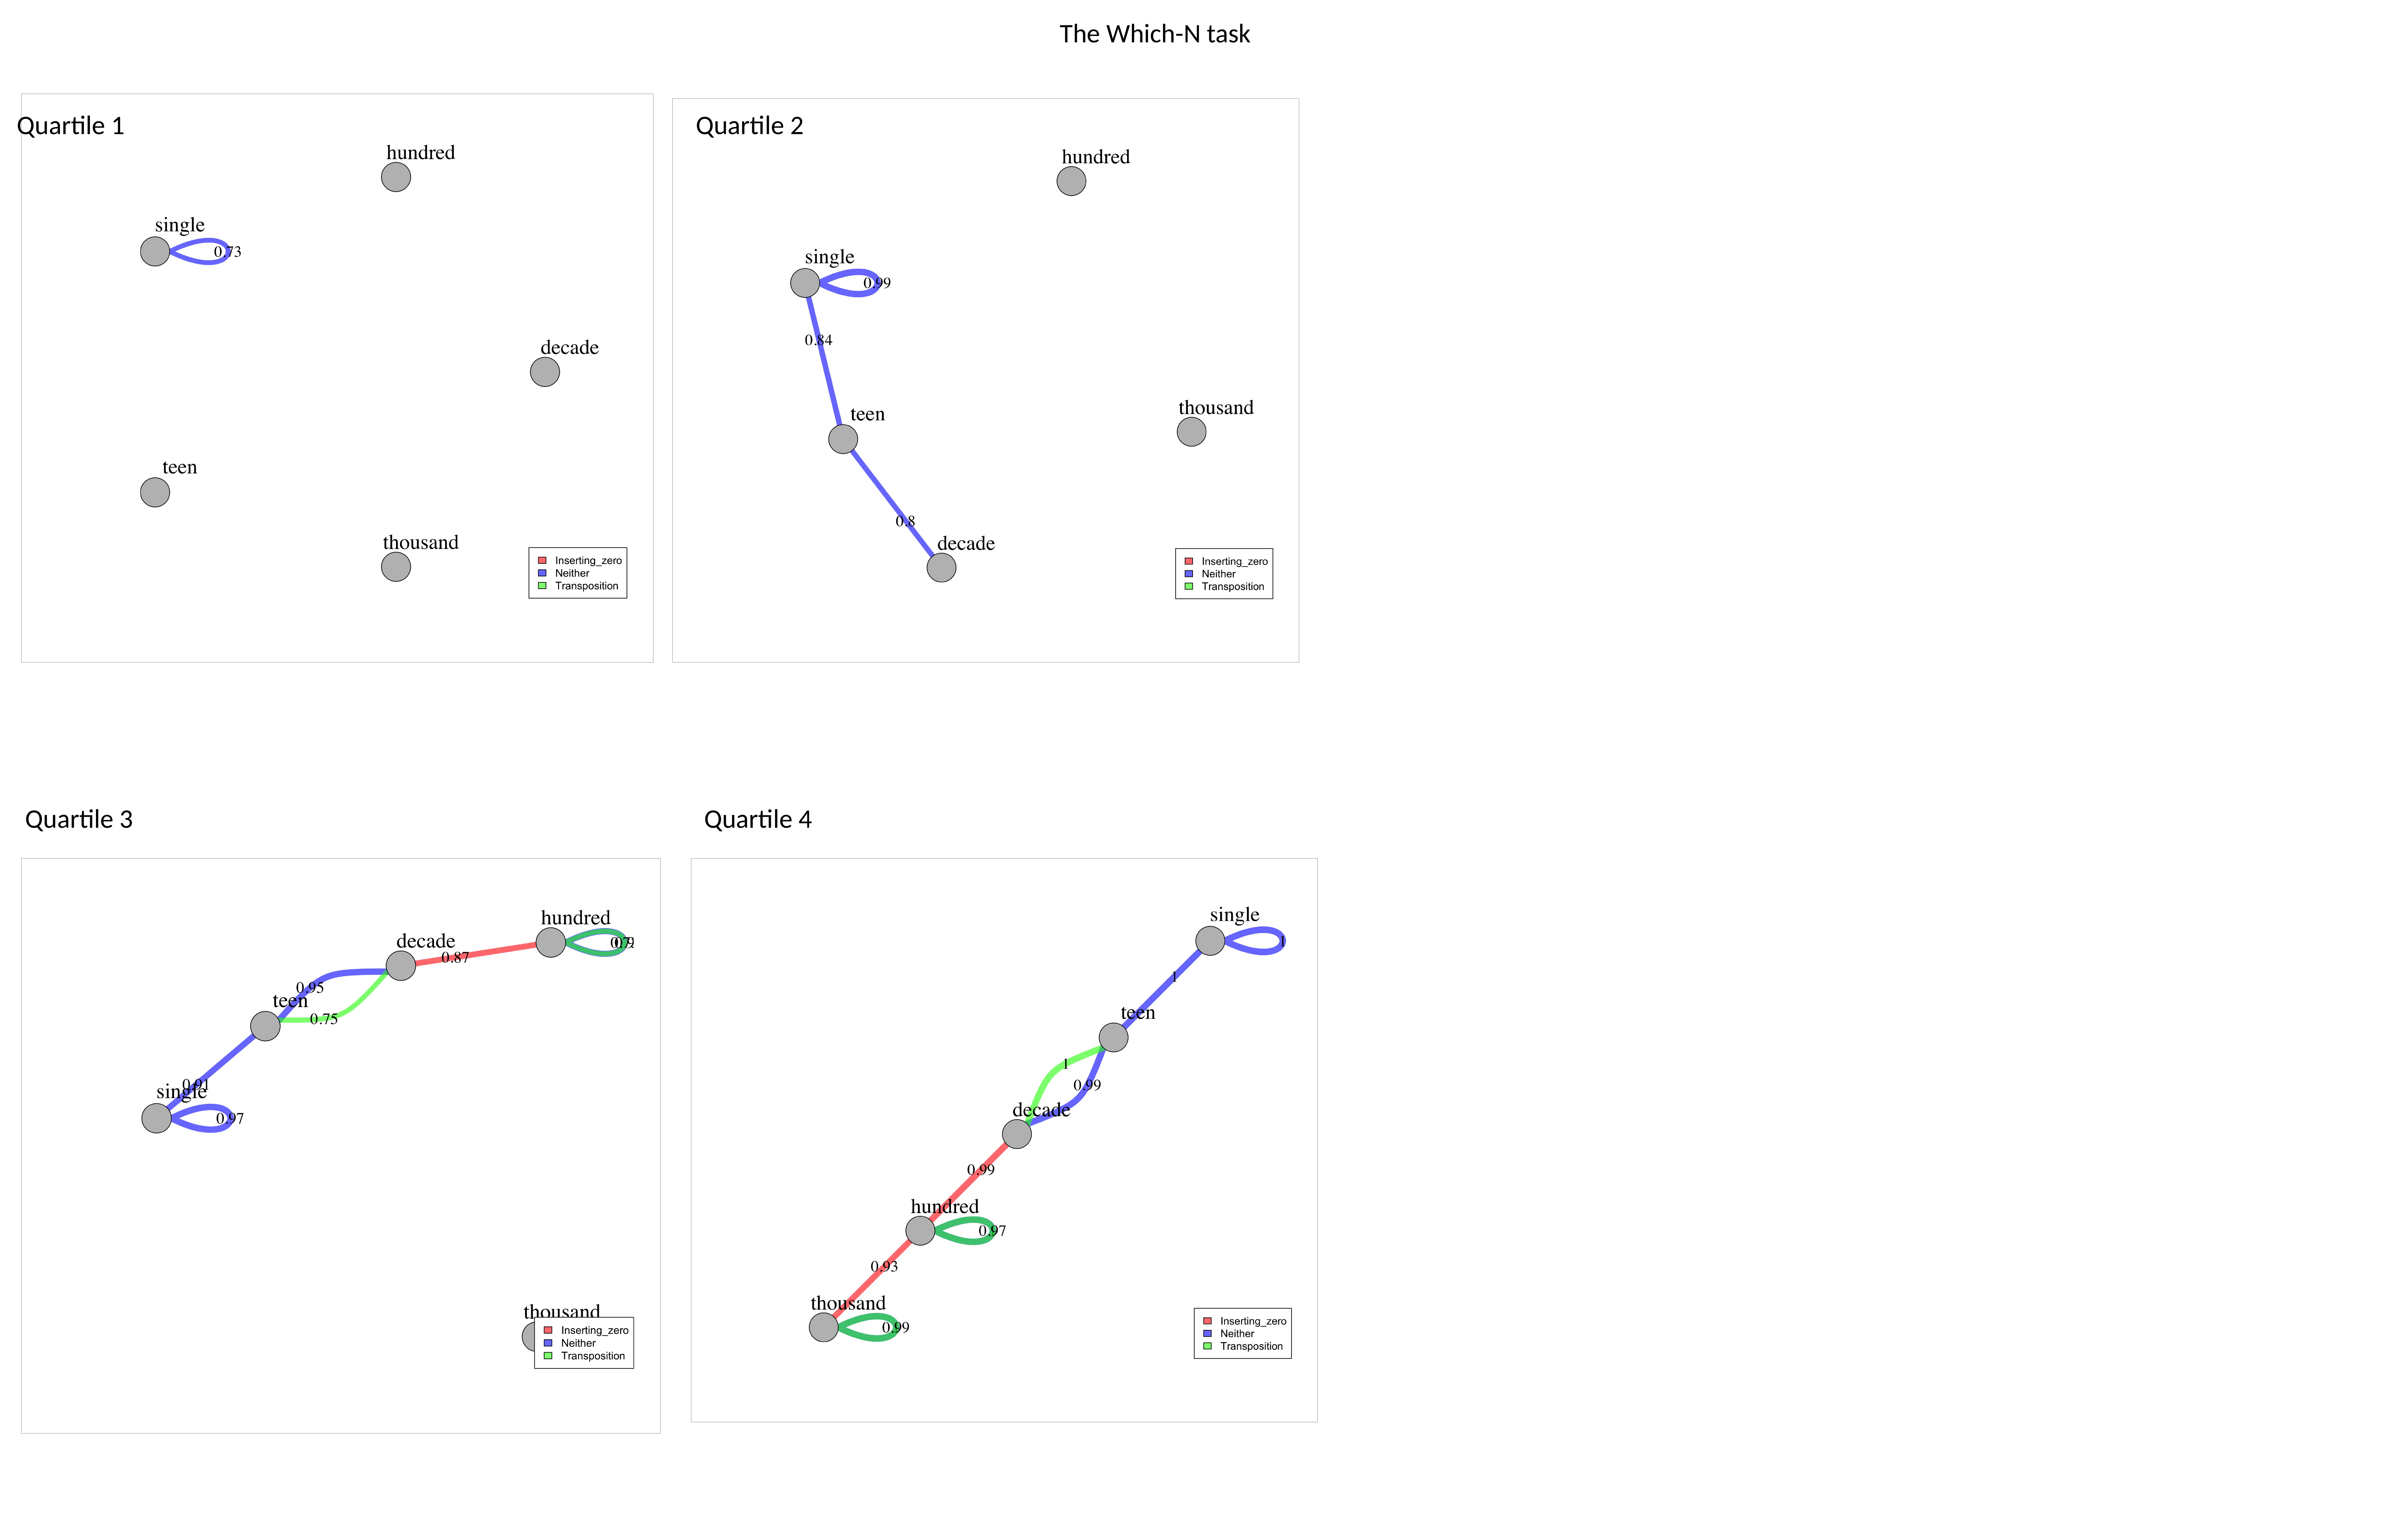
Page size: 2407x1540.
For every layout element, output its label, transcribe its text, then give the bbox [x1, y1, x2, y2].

picture [21, 858, 660, 1433]
text_box Quartile 1 [12, 105, 21, 142]
picture [672, 98, 1299, 663]
text_box Quartile 4 [699, 799, 848, 836]
picture [691, 858, 1318, 1422]
text_box The Which-N task [1055, 13, 1288, 50]
picture [21, 94, 653, 663]
text_box Quartile 3 [20, 799, 169, 836]
